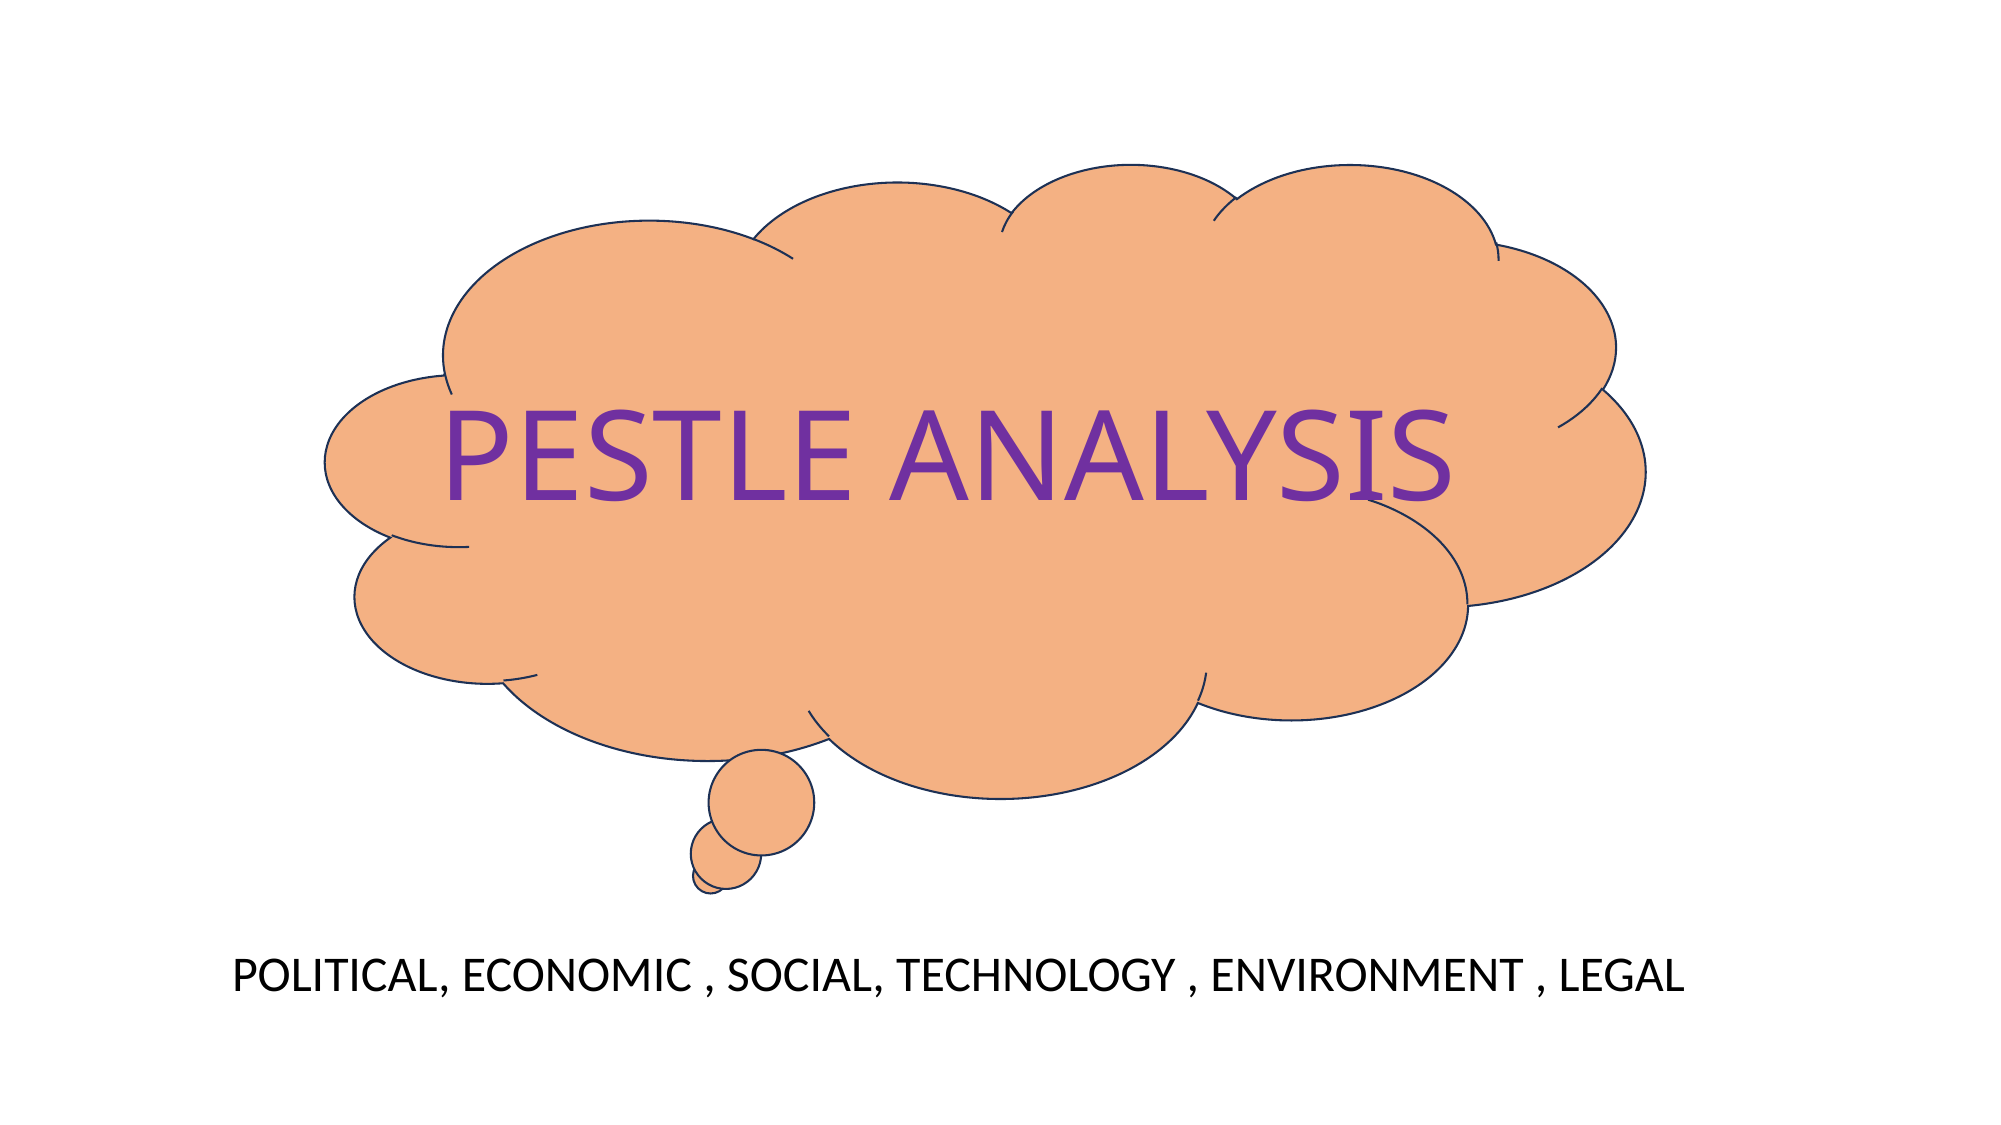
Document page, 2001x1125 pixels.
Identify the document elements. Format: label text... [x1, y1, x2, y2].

text_box [353, 536, 1623, 895]
title PESTLE ANALYSIS [214, 369, 1715, 536]
subtitle POLITICAL, ECONOMIC , SOCIAL, TECHNOLOGY , ENVIRONMENT , LEGAL [156, 940, 1773, 1031]
text_box [441, 163, 1618, 369]
